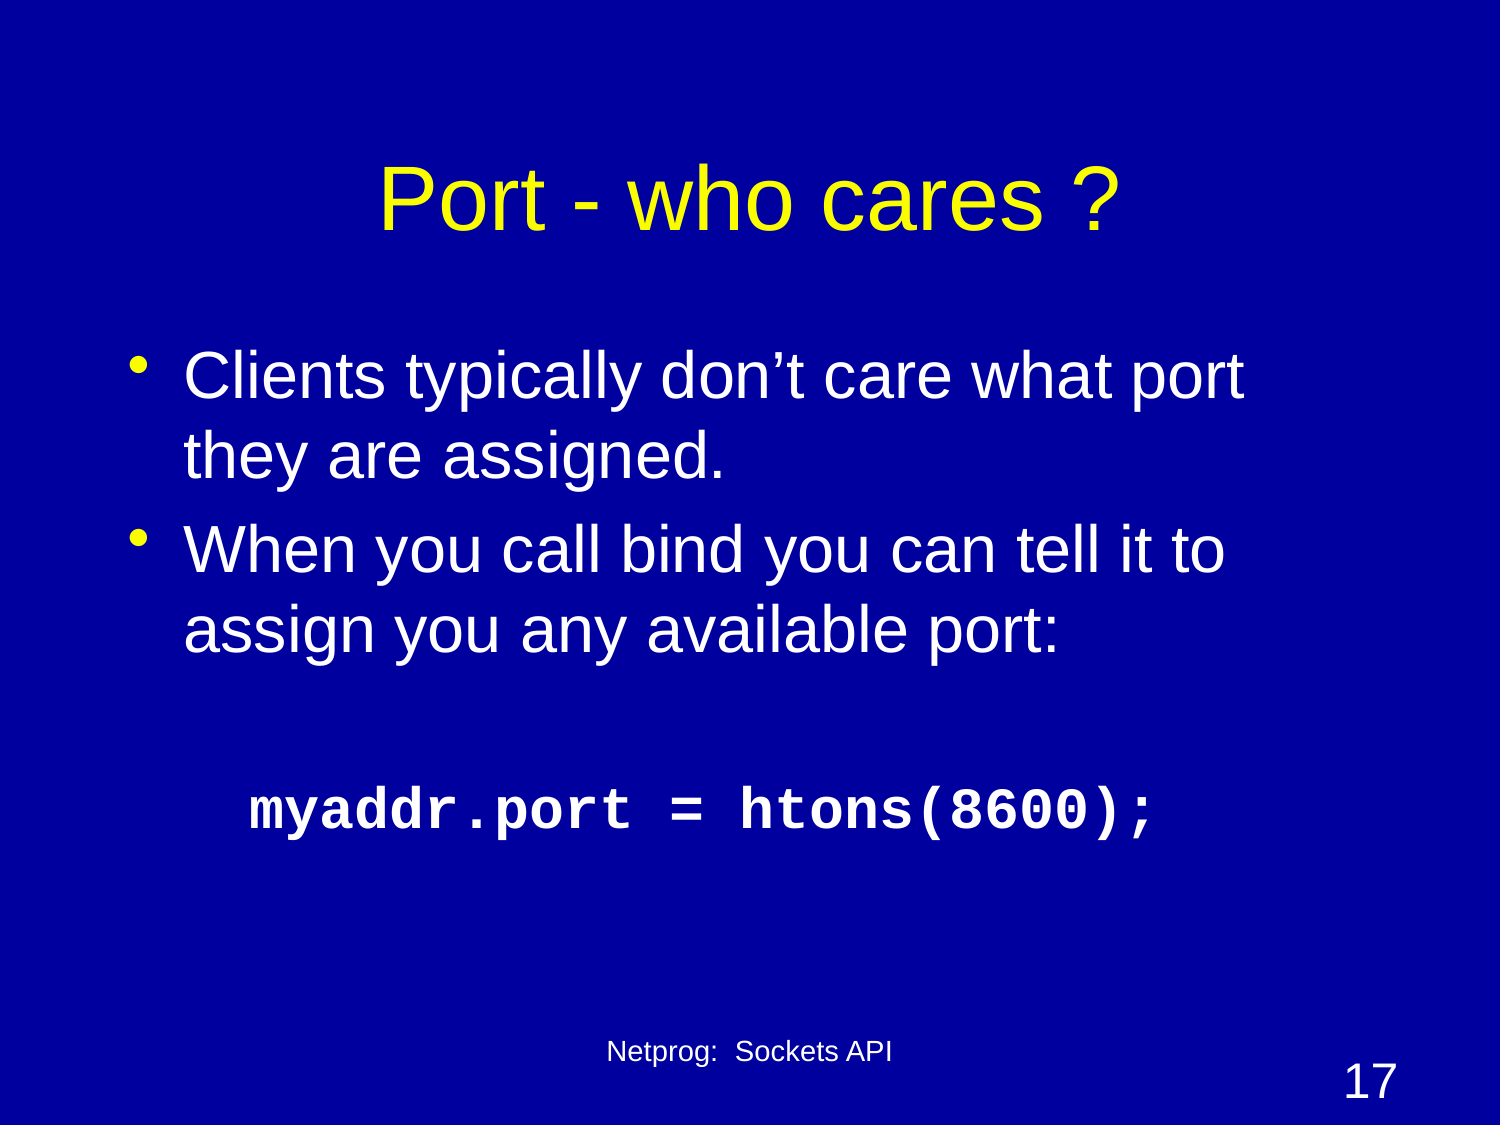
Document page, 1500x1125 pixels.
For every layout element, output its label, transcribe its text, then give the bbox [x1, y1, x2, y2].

list Clients typically don’t care what port they are assigned. When you call bind you can tell it to assign you any available port: myaddr.port = htons(8600); [111, 324, 1388, 1001]
footer Netprog: Sockets API [437, 1024, 1063, 1101]
title Port - who cares ? [111, 99, 1388, 288]
